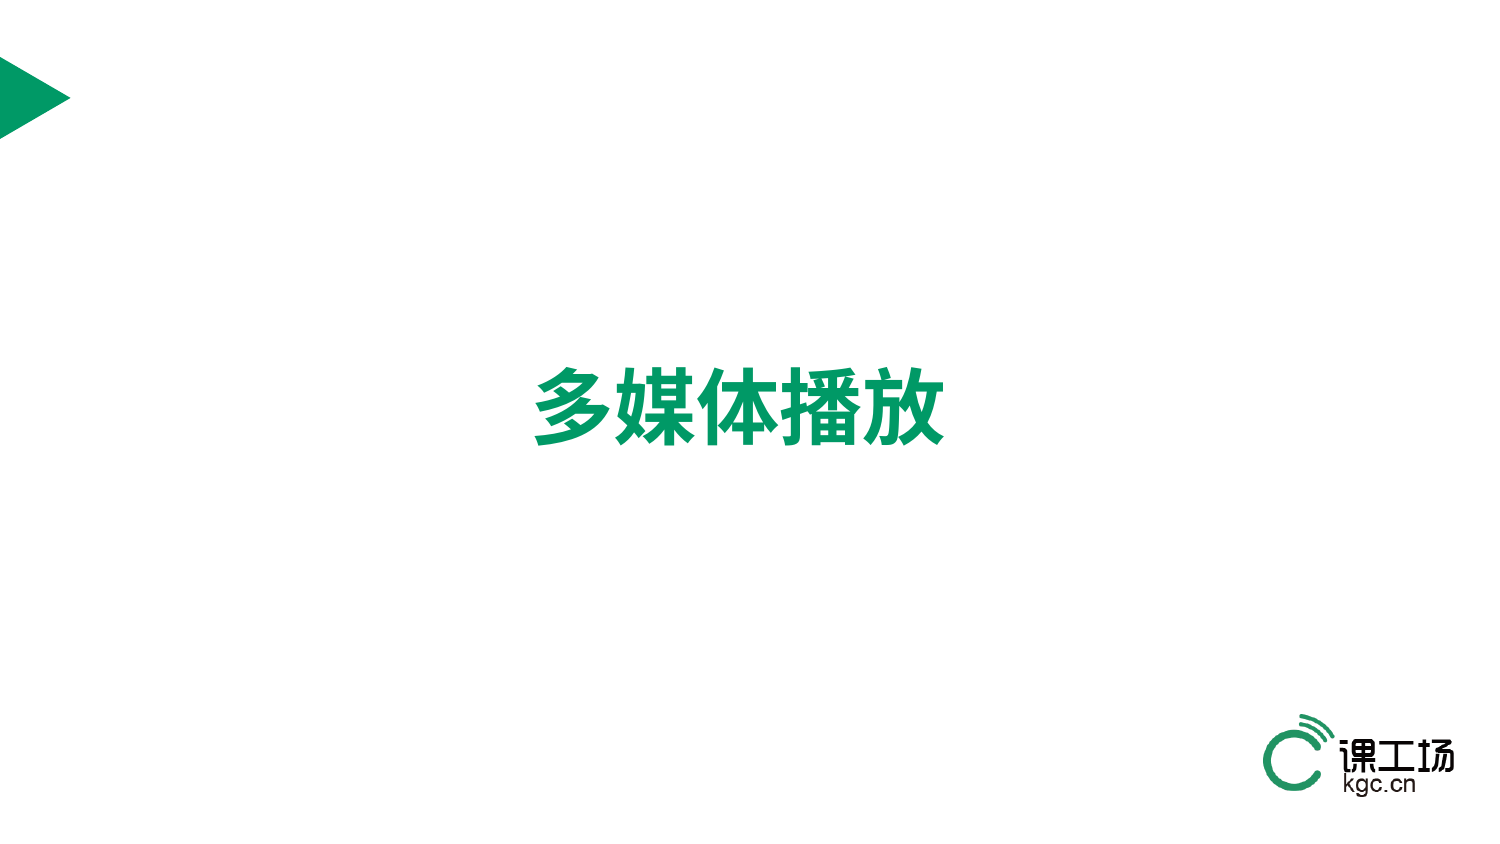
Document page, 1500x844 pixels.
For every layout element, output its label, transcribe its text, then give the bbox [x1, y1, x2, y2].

title 多媒体播放 [100, 226, 1376, 535]
picture [1263, 714, 1454, 797]
